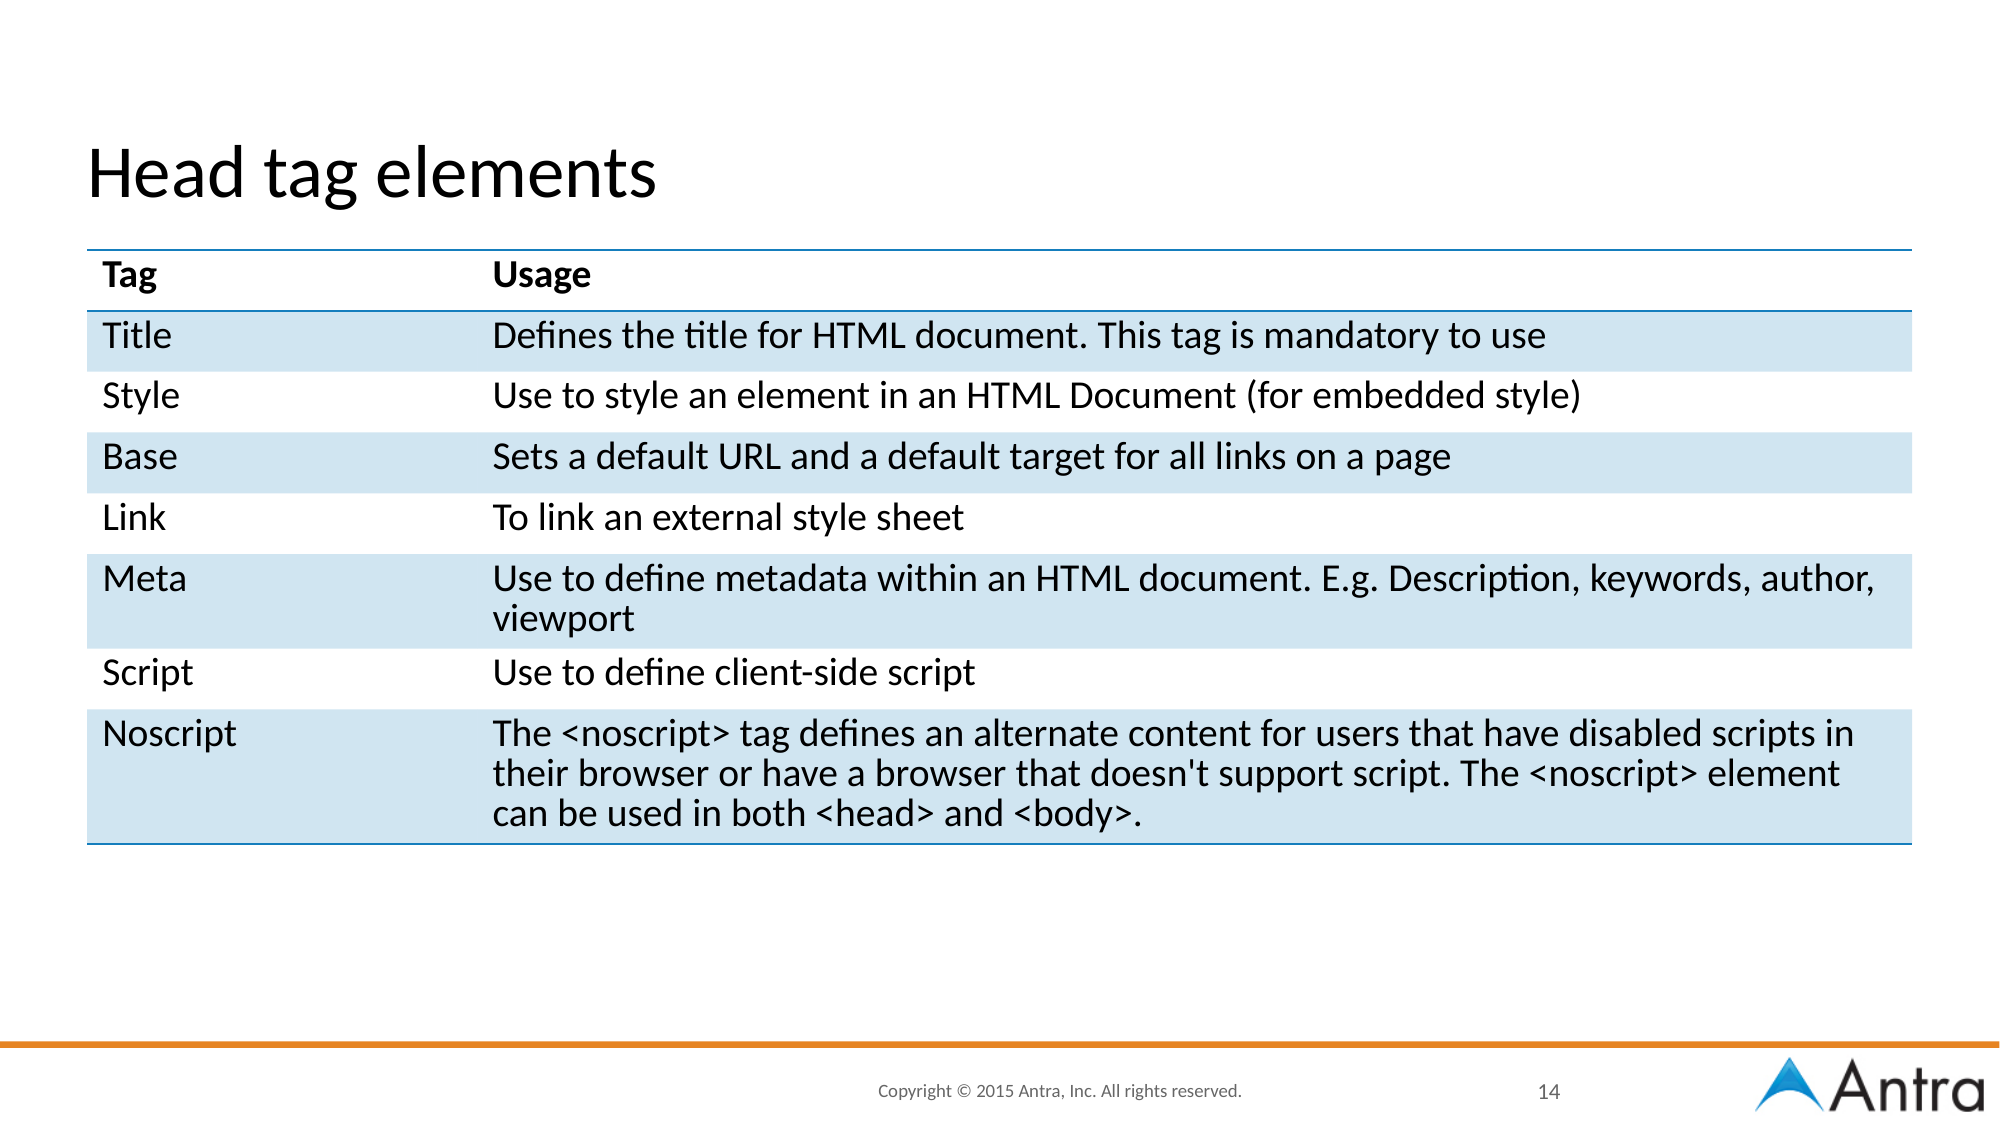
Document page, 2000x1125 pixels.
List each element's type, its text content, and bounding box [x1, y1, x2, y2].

table_cell Style [87, 372, 477, 432]
picture [1744, 1048, 1994, 1122]
table_cell Use to define metadata within an HTML document. E.g. Description, keywords, author, viewport [477, 554, 1912, 649]
table_header Usage [477, 251, 1912, 310]
table_cell Meta [87, 554, 477, 649]
slide_number 14 [1498, 1075, 1561, 1106]
table_cell Defines the title for HTML document. This tag is mandatory to use [477, 312, 1912, 372]
table_cell To link an external style sheet [477, 493, 1912, 554]
table_header Tag [87, 251, 477, 310]
table_cell Base [87, 432, 477, 493]
table_cell The <noscript> tag defines an alternate content for users that have disabled scripts in their browser or have a browser that doesn't support script. The <noscript> element can be used in both <head> and <body>. [477, 709, 1912, 843]
table_cell Use to define client-side script [477, 649, 1912, 709]
table_cell Script [87, 649, 477, 709]
table_cell Use to style an element in an HTML Document (for embedded style) [477, 372, 1912, 432]
table_cell Title [87, 312, 477, 372]
table_cell Link [87, 493, 477, 554]
title Head tag elements [87, 66, 1913, 213]
table_cell Noscript [87, 709, 477, 843]
table_cell Sets a default URL and a default target for all links on a page [477, 432, 1912, 493]
